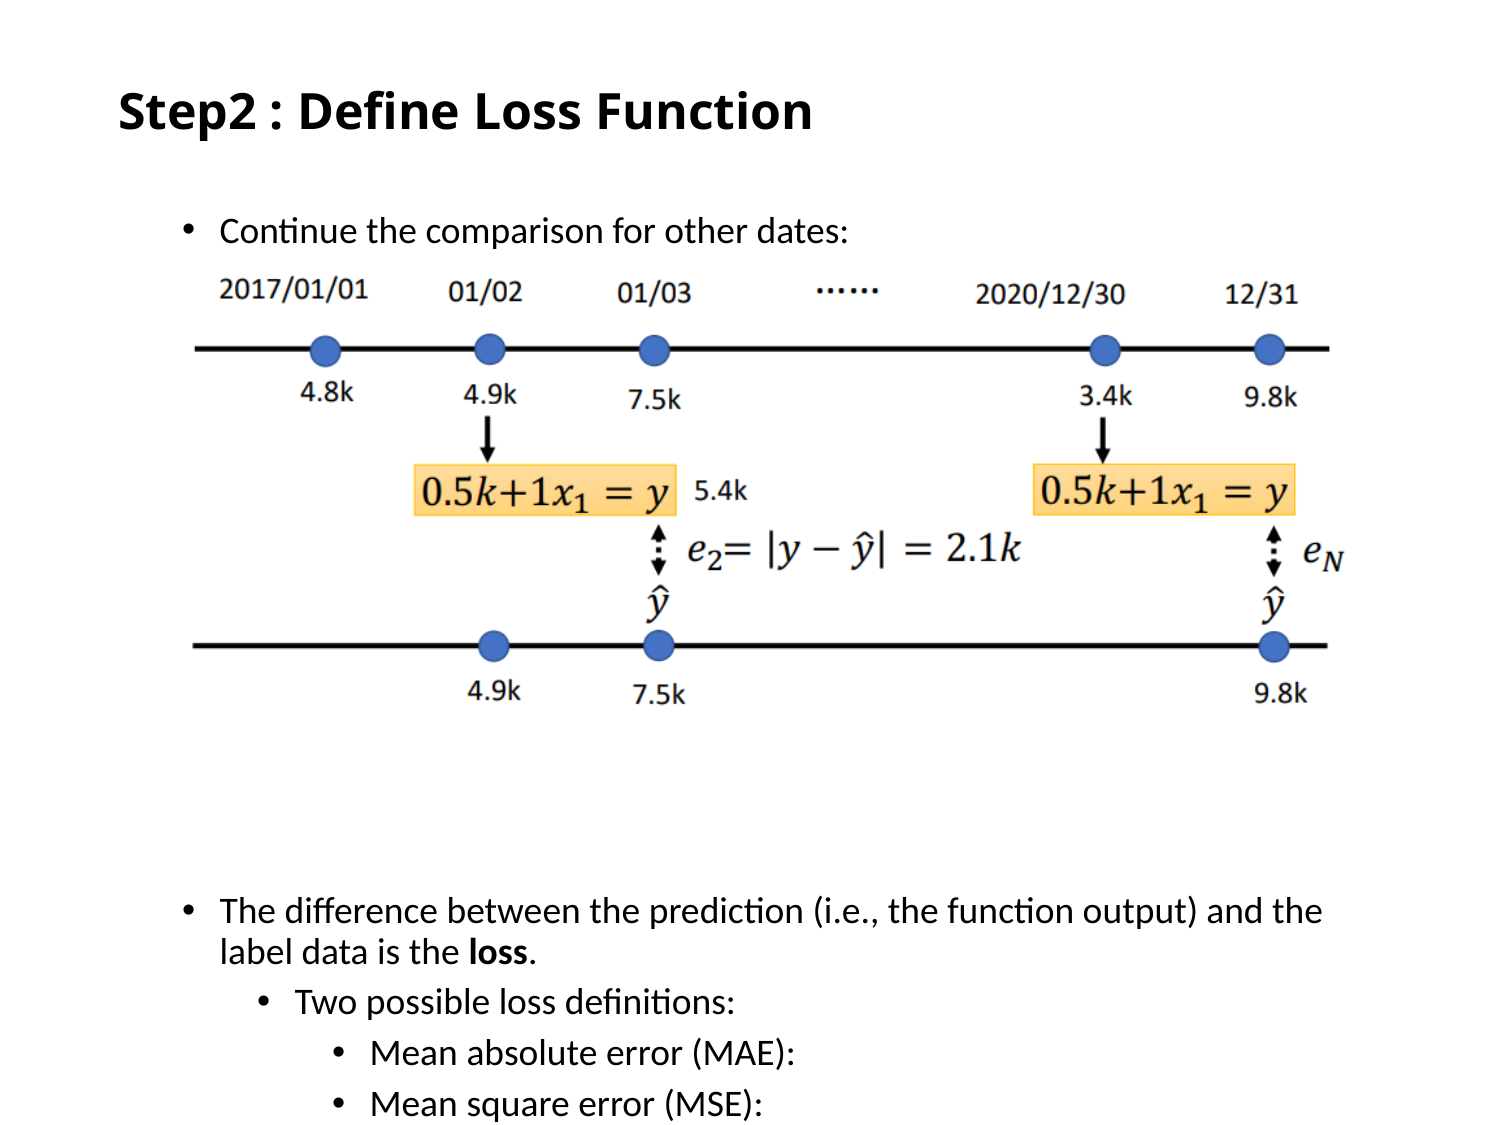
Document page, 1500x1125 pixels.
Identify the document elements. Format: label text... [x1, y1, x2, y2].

title Step2 : Define Loss Function [103, 59, 1397, 168]
picture [182, 261, 1371, 721]
